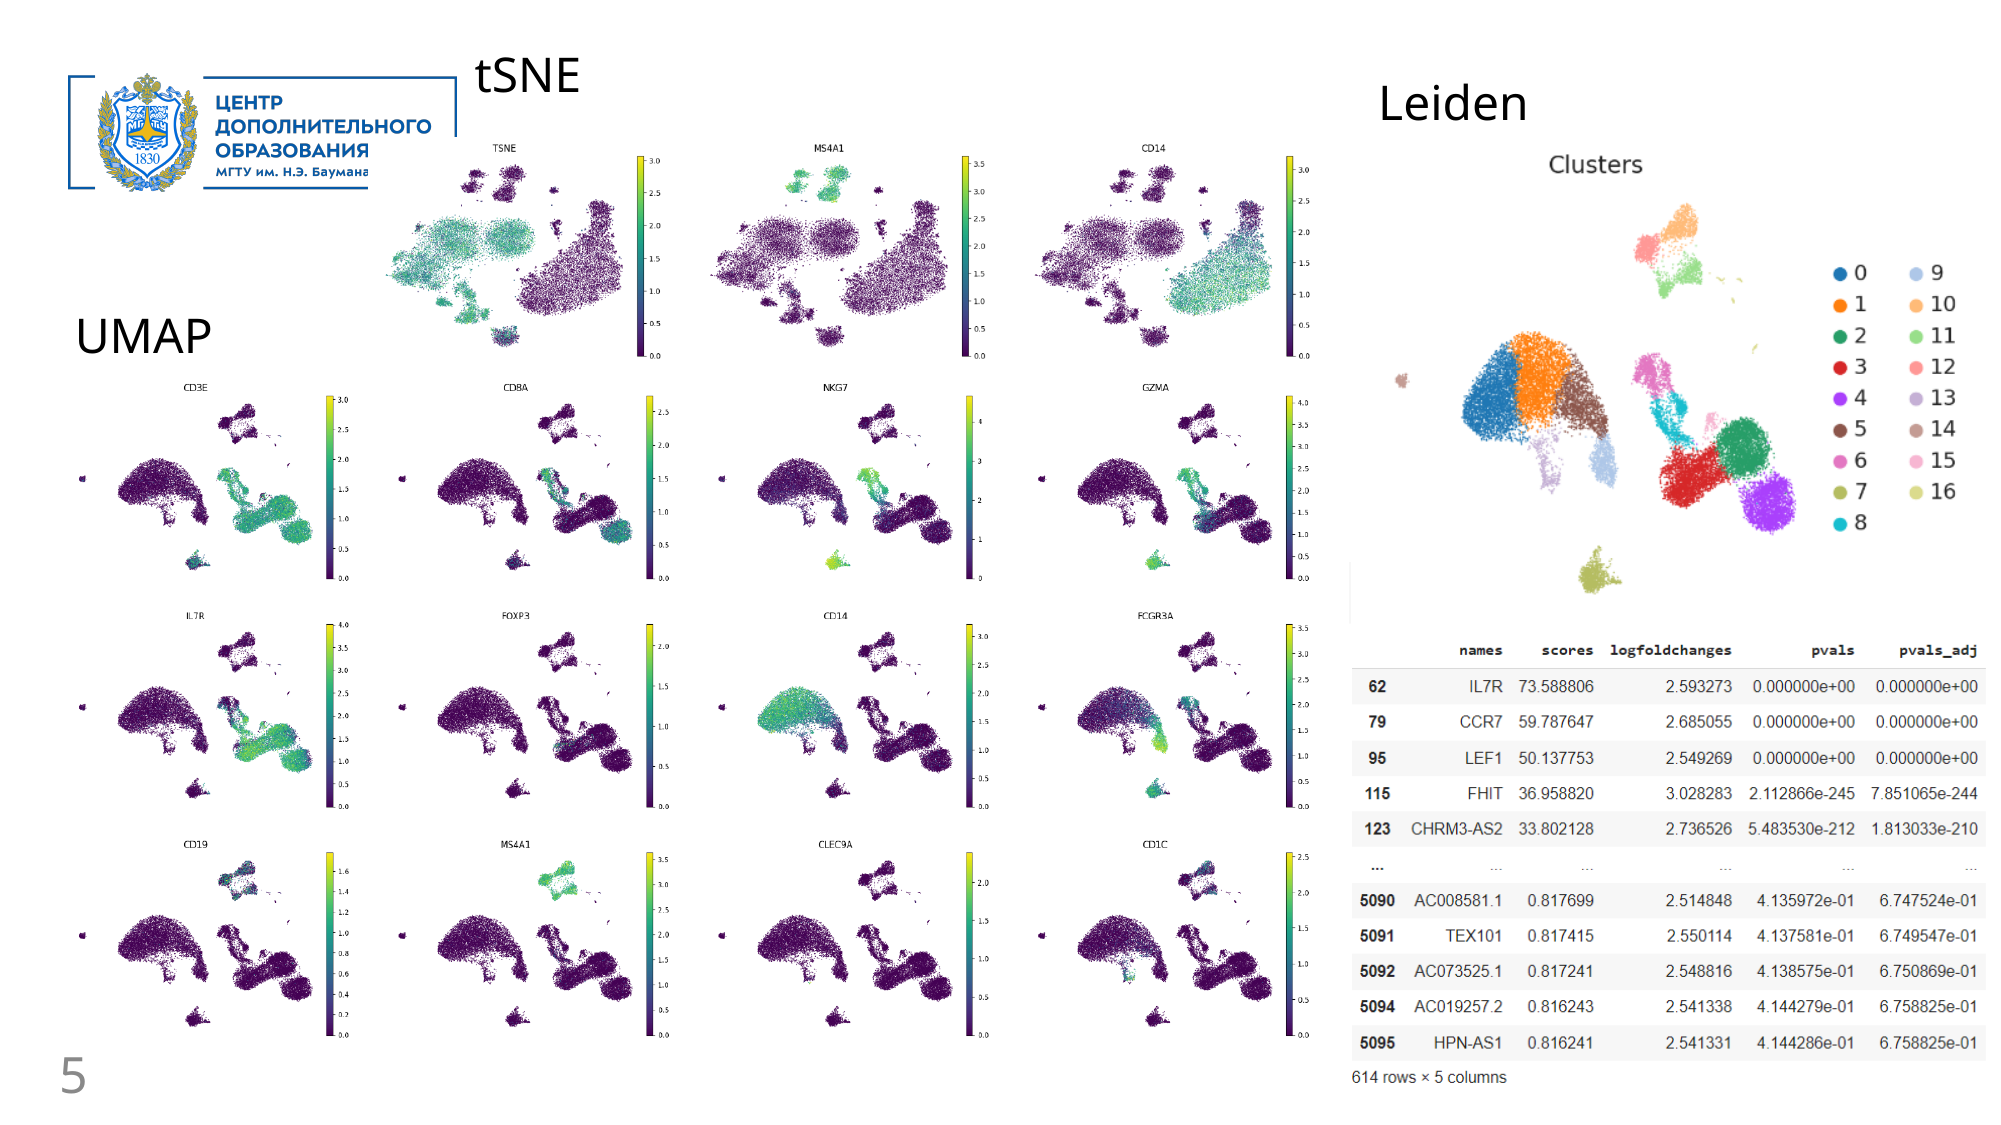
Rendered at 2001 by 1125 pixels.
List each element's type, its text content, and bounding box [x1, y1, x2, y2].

text_box tSNE [459, 37, 596, 110]
picture [1349, 137, 2000, 1093]
slide_number 5 [44, 1055, 139, 1101]
picture [65, 73, 1325, 1044]
text_box UMAP [59, 298, 228, 371]
text_box Leiden [1363, 64, 1544, 136]
